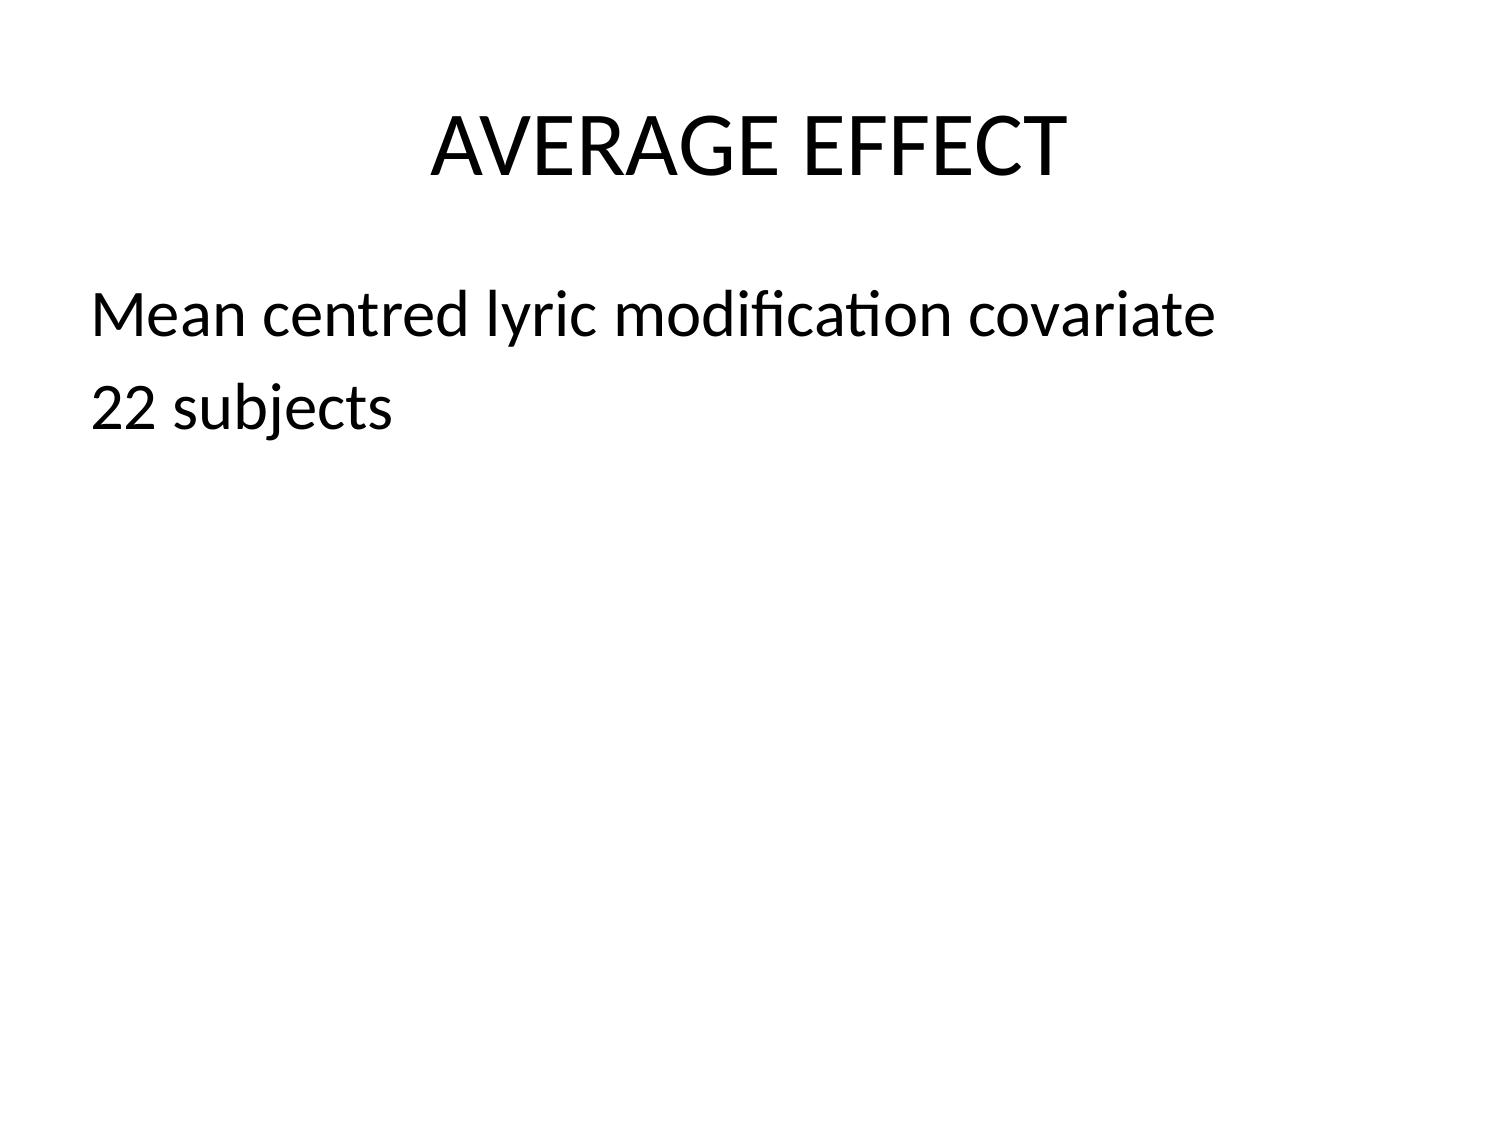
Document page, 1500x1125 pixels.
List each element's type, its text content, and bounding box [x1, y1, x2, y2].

title AVERAGE EFFECT [75, 45, 1425, 233]
list Mean centred lyric modification covariate 22 subjects [75, 262, 1425, 1005]
